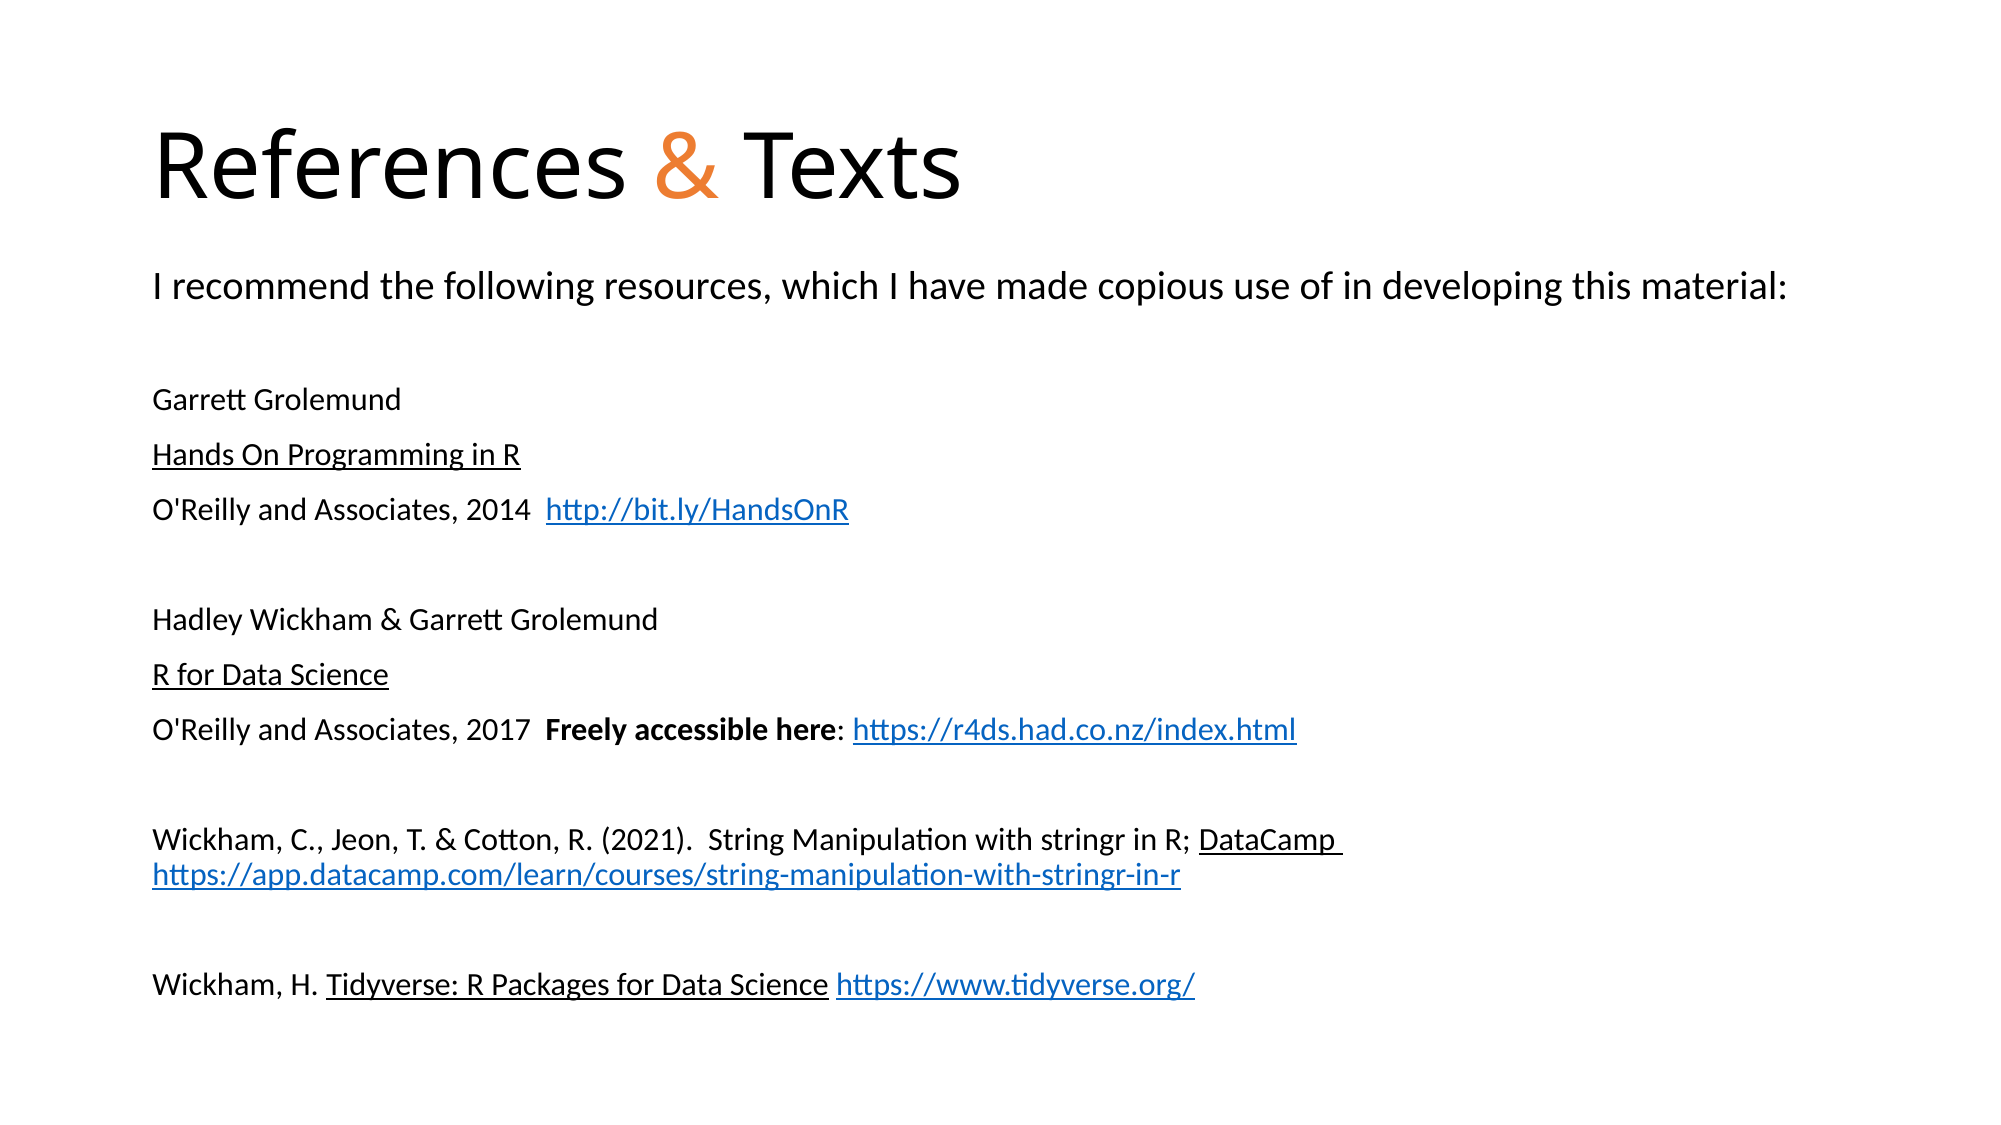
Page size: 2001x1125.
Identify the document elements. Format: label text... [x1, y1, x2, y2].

title References & Texts [137, 59, 1863, 256]
list I recommend the following resources, which I have made copious use of in developing this material: Garrett Grolemund Hands On Programming in R O'Reilly and Associates, 2014 http://bit.ly/HandsOnR Hadley Wickham & Garrett Grolemund R for Data Science O'Reilly and Associates, 2017 Freely accessible here: https://r4ds.had.co.nz/index.html Wickham, C., Jeon, T. & Cotton, R. (2021). String Manipulation with stringr in R; DataCamp https://app.datacamp.com/learn/courses/string-manipulation-with-stringr-in-r Wickham, H. Tidyverse: R Packages for Data Science https://www.tidyverse.org/ [137, 256, 1863, 1014]
